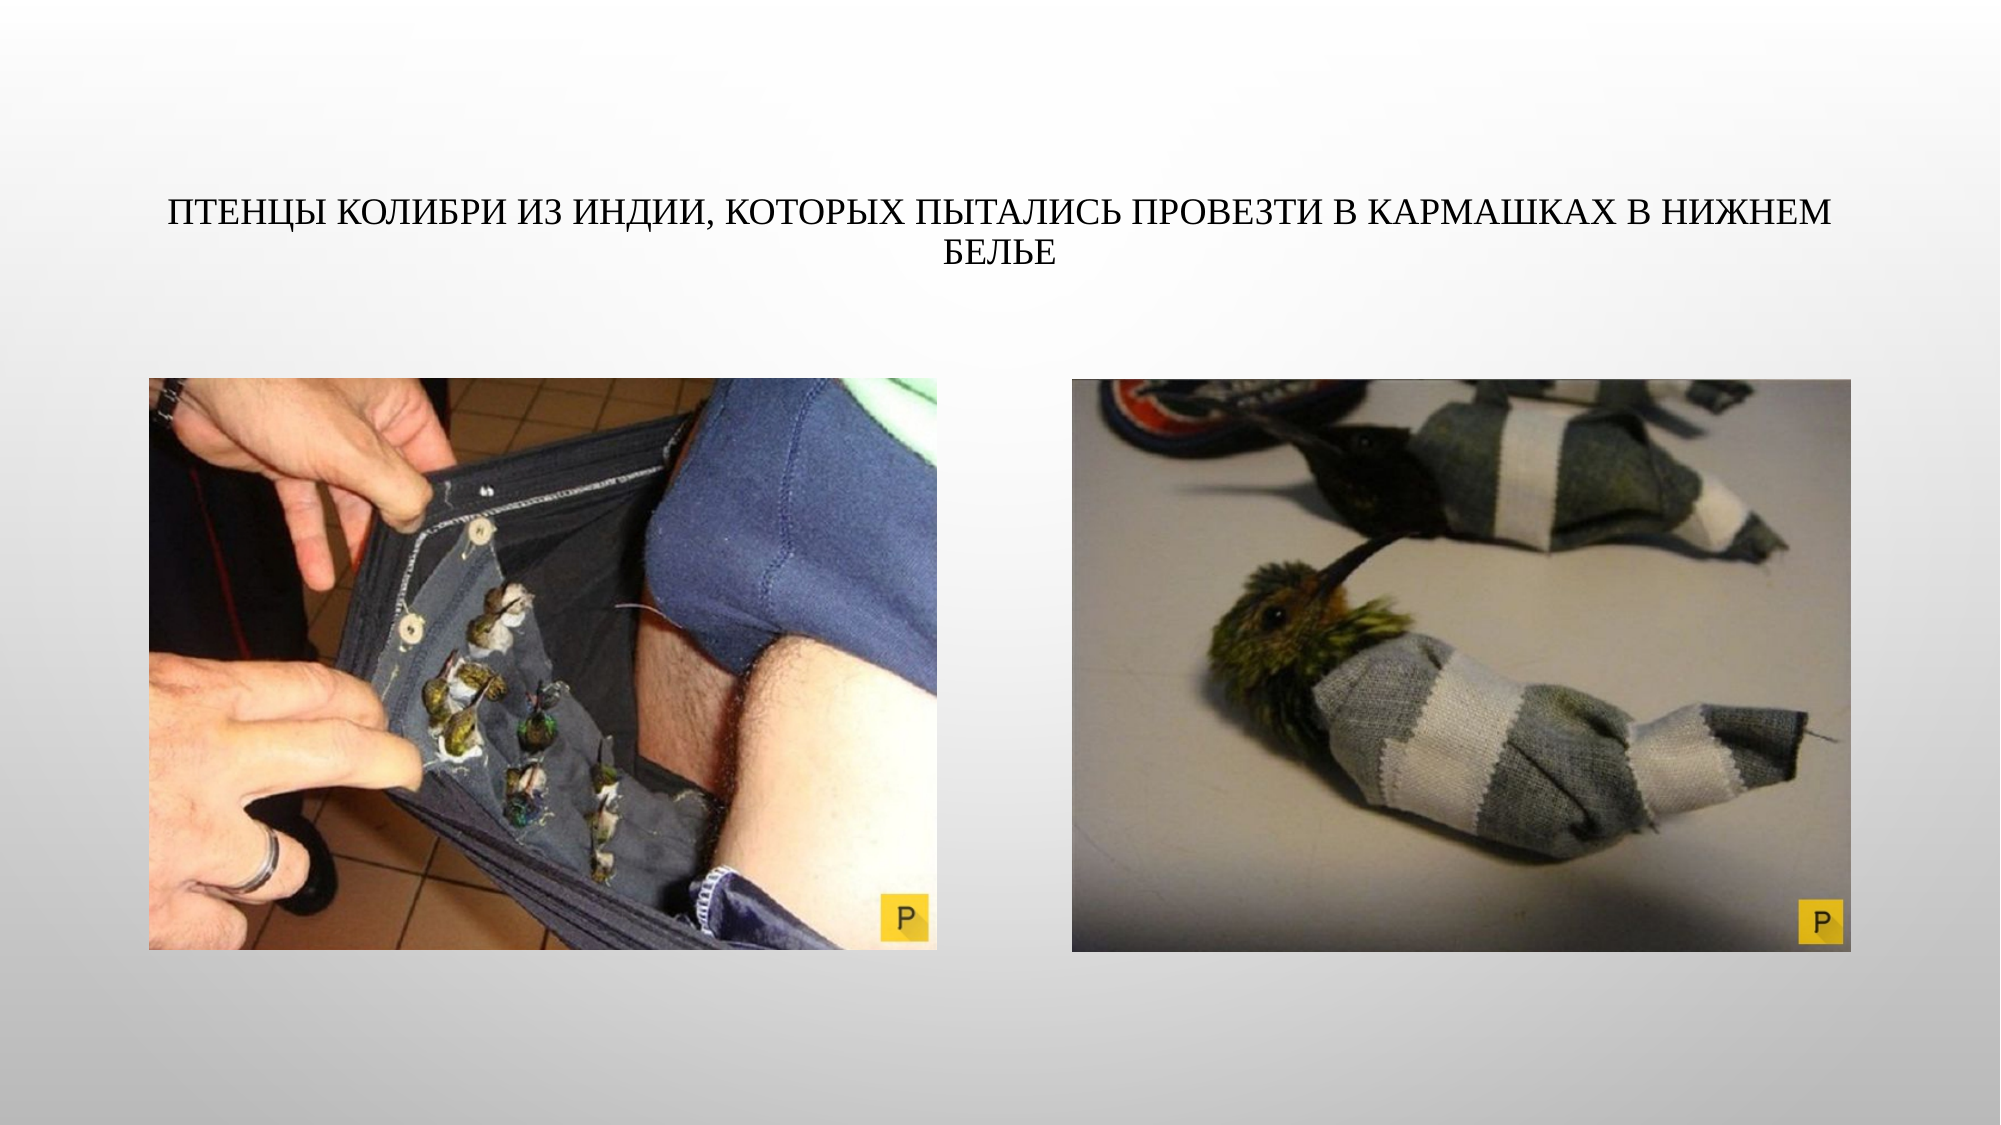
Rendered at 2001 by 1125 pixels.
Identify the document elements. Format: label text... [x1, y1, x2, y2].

title Птенцы колибри из Индии, которых пытались провезти в кармашках в нижнем белье [149, 101, 1851, 364]
picture [0, 0, 2000, 1125]
